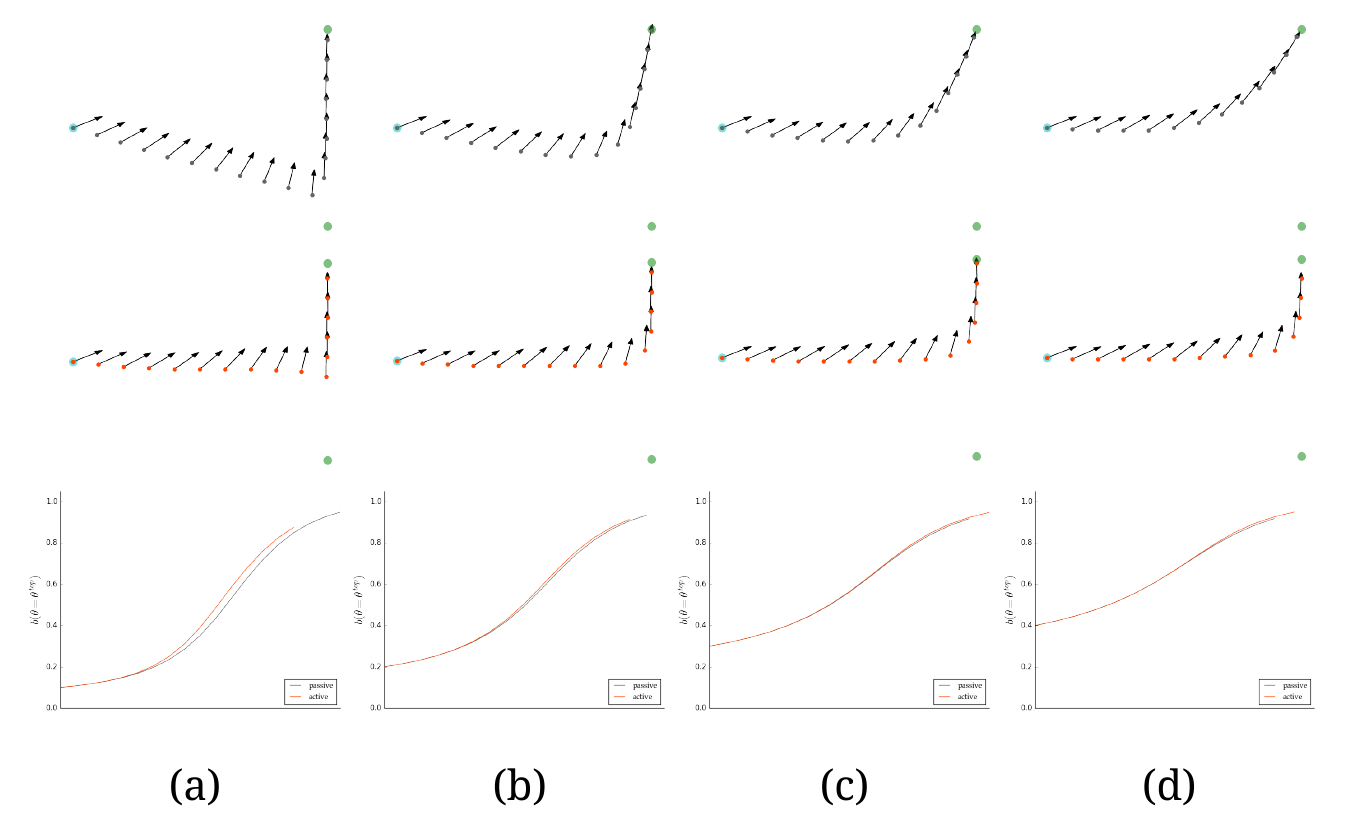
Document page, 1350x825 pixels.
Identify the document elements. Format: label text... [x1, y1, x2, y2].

text_box (b) [468, 751, 571, 816]
text_box (a) [144, 751, 247, 816]
text_box (c) [793, 751, 896, 816]
picture [15, 0, 1350, 735]
text_box (d) [1118, 751, 1221, 816]
